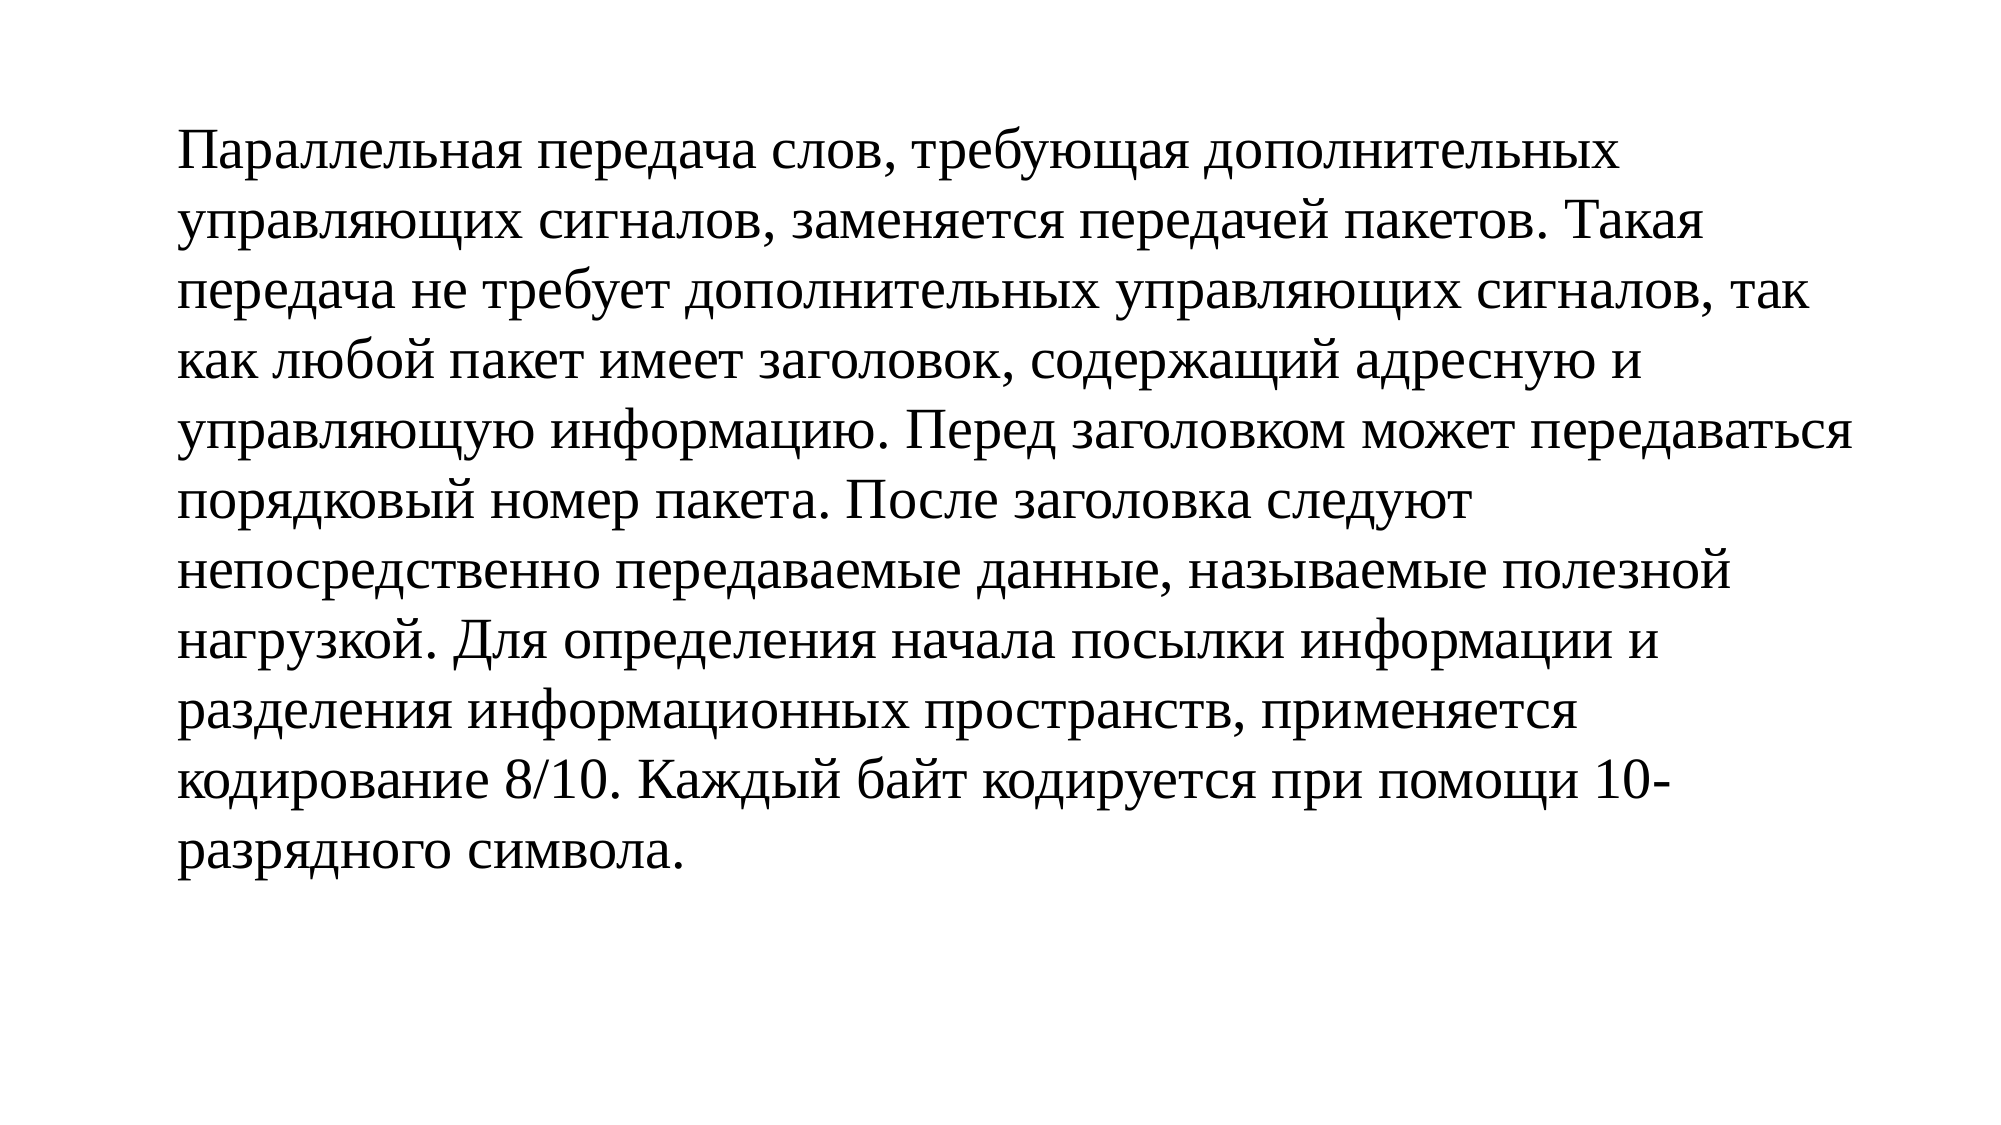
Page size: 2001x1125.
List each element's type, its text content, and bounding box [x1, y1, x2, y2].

text_box Параллельная передача слов, требующая дополнительных управляющих сигналов, заменяется передачей пакетов. Такая передача не требует дополнительных управляющих сигналов, так как любой пакет имеет заголовок, содержащий адресную и управляющую информацию. Перед заголовком может передаваться порядковый номер пакета. После заголовка следуют непосредственно передаваемые данные, называемые полезной нагрузкой. Для определения начала посылки информации и разделения информационных пространств, применяется кодирование 8/10. Каждый байт кодируется при помощи 10-разрядного символа. [162, 103, 1886, 888]
